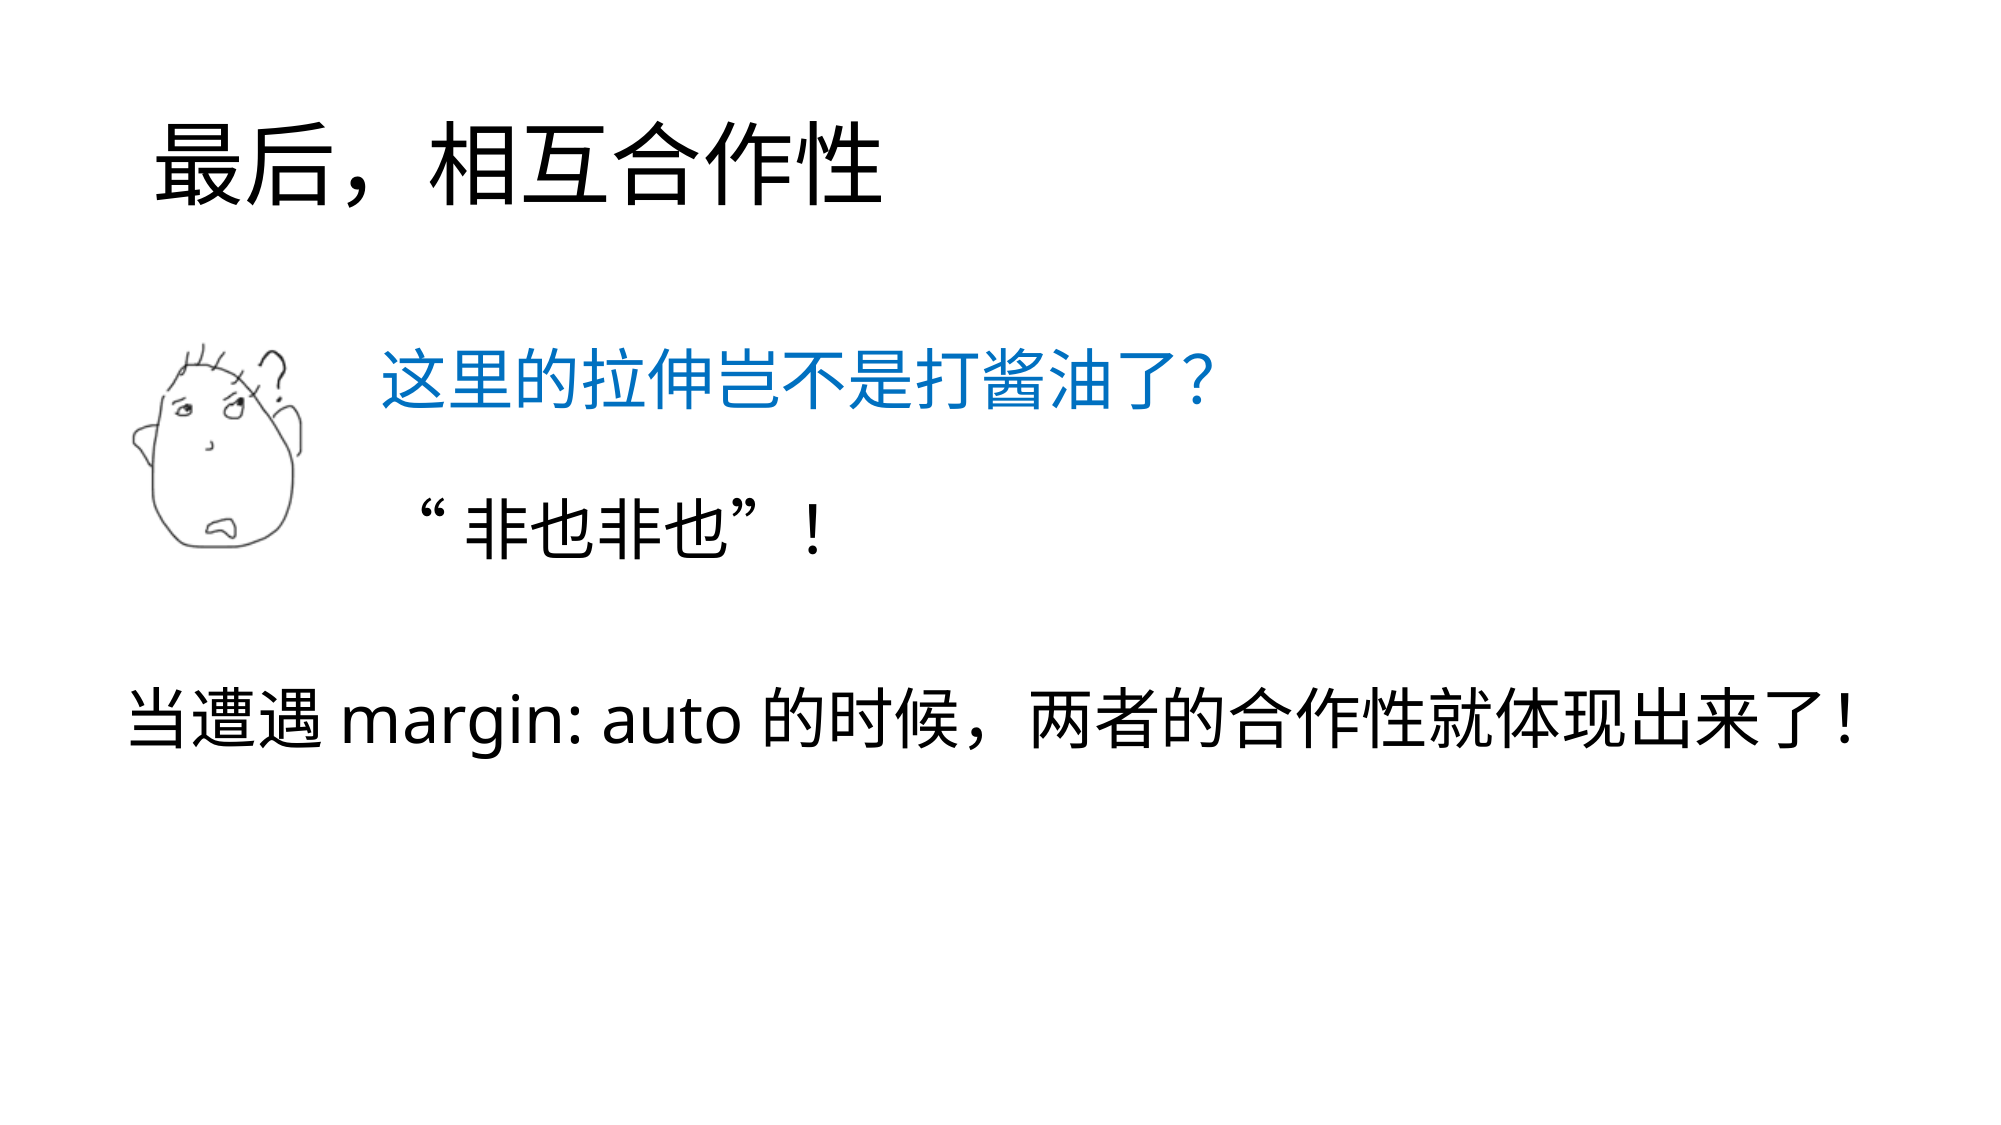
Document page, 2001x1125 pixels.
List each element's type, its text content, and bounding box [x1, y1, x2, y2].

text_box “非也非也”！ [365, 480, 1730, 576]
text_box 当遭遇margin: auto的时候，两者的合作性就体现出来了！ [108, 669, 1863, 765]
title 最后，相互合作性 [137, 59, 1863, 278]
text_box 这里的拉伸岂不是打酱油了？ [365, 330, 1730, 426]
picture [108, 330, 344, 566]
